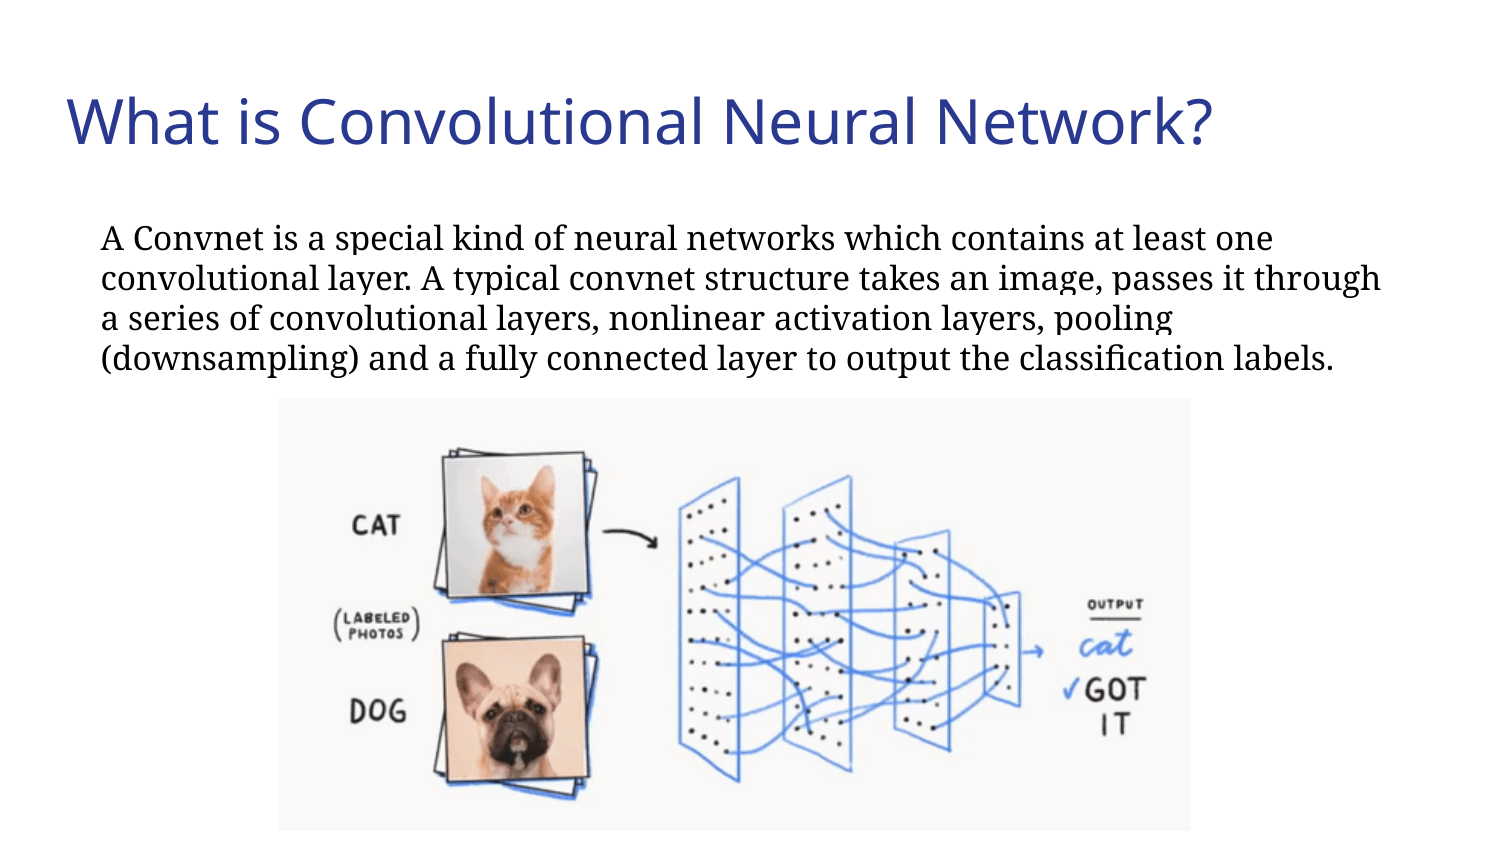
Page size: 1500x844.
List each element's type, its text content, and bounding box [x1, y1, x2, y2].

text_box A Convnet is a special kind of neural networks which contains at least one convolutional layer. A typical convnet structure takes an image, passes it through a series of convolutional layers, nonlinear activation layers, pooling (downsampling) and a fully connected layer to output the classification labels. [85, 202, 1418, 497]
picture [278, 398, 1191, 831]
title What is Convolutional Neural Network? [51, 67, 1449, 167]
